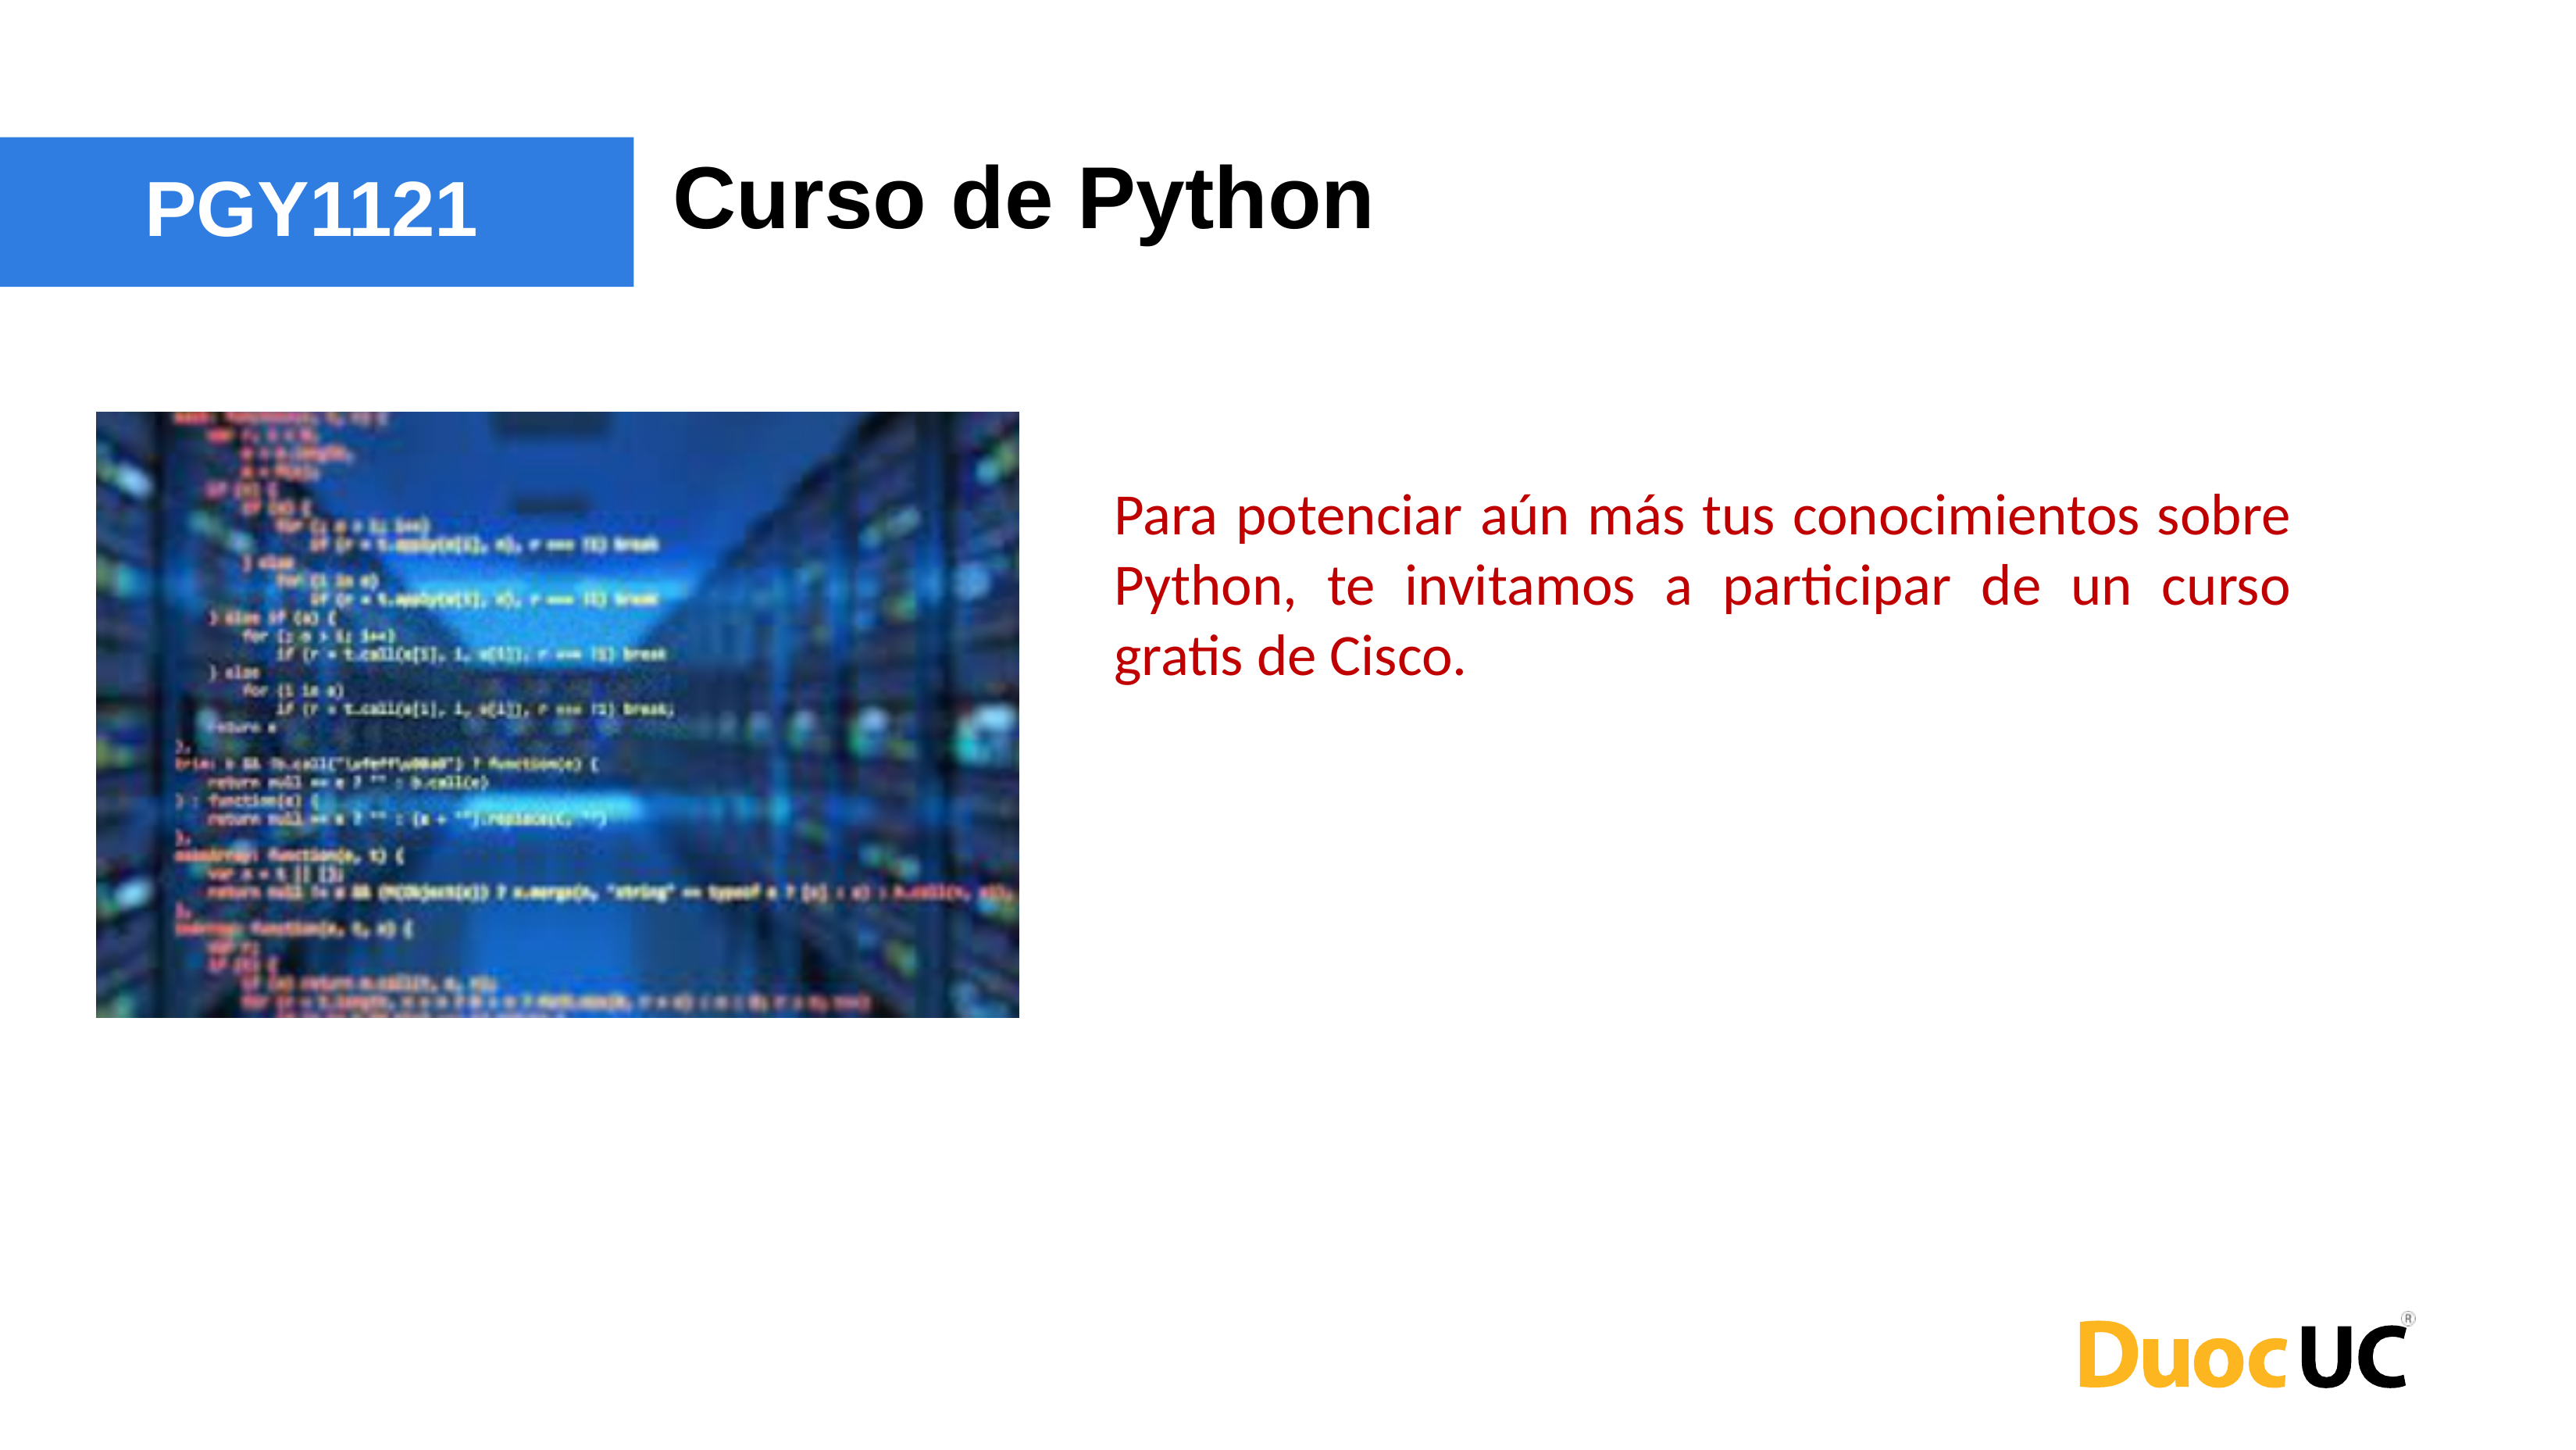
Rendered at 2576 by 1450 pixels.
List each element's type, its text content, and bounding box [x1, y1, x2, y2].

picture [96, 412, 1019, 1018]
picture [2401, 1311, 2416, 1327]
text_box Para potenciar aún más tus conocimientos sobre Python, te invitamos a participar de un curso gratis de Cisco. [1102, 470, 2303, 834]
text_box Curso de Python [673, 141, 2499, 247]
list PGY1121 [18, 158, 605, 253]
